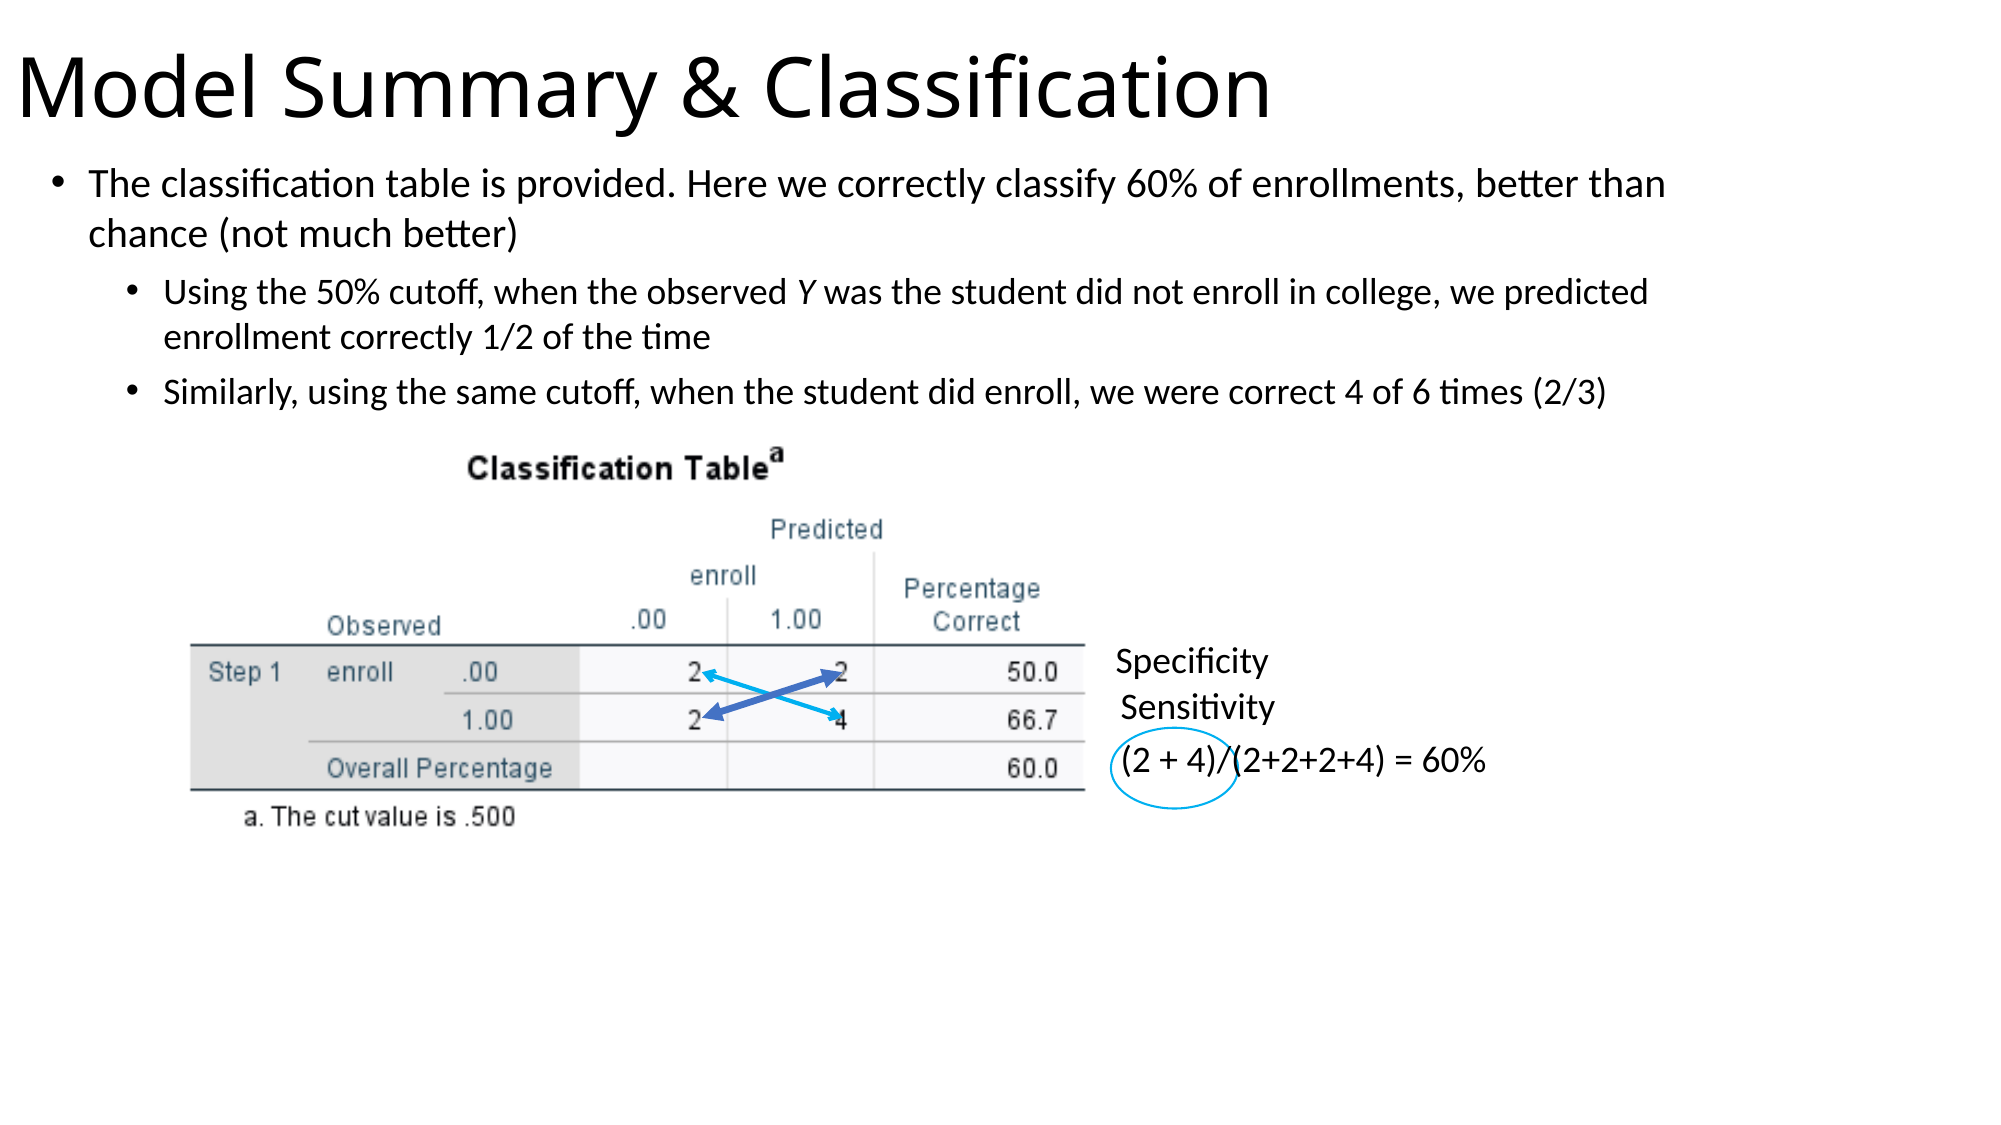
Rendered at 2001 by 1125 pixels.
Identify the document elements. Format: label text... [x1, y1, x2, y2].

text_box (2 + 4)/(2+2+2+4) = 60% [1105, 727, 1589, 788]
picture [179, 432, 1101, 855]
text_box Specificity [1101, 628, 1527, 689]
text_box Sensitivity [1105, 674, 1532, 727]
title Model Summary & Classification [0, 26, 1650, 155]
text_box [1117, 788, 1232, 810]
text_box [701, 672, 843, 718]
list The classification table is provided. Here we correctly classify 60% of enrollments, better than chance (not much better) Using the 50% cutoff, when the observed Y was the student did not enroll in college, we predicted enrollment correctly 1/2 of the time Similarly, using the same cutoff, when the student did enroll, we were correct 4 of 6 times (2/3) [35, 148, 1686, 766]
